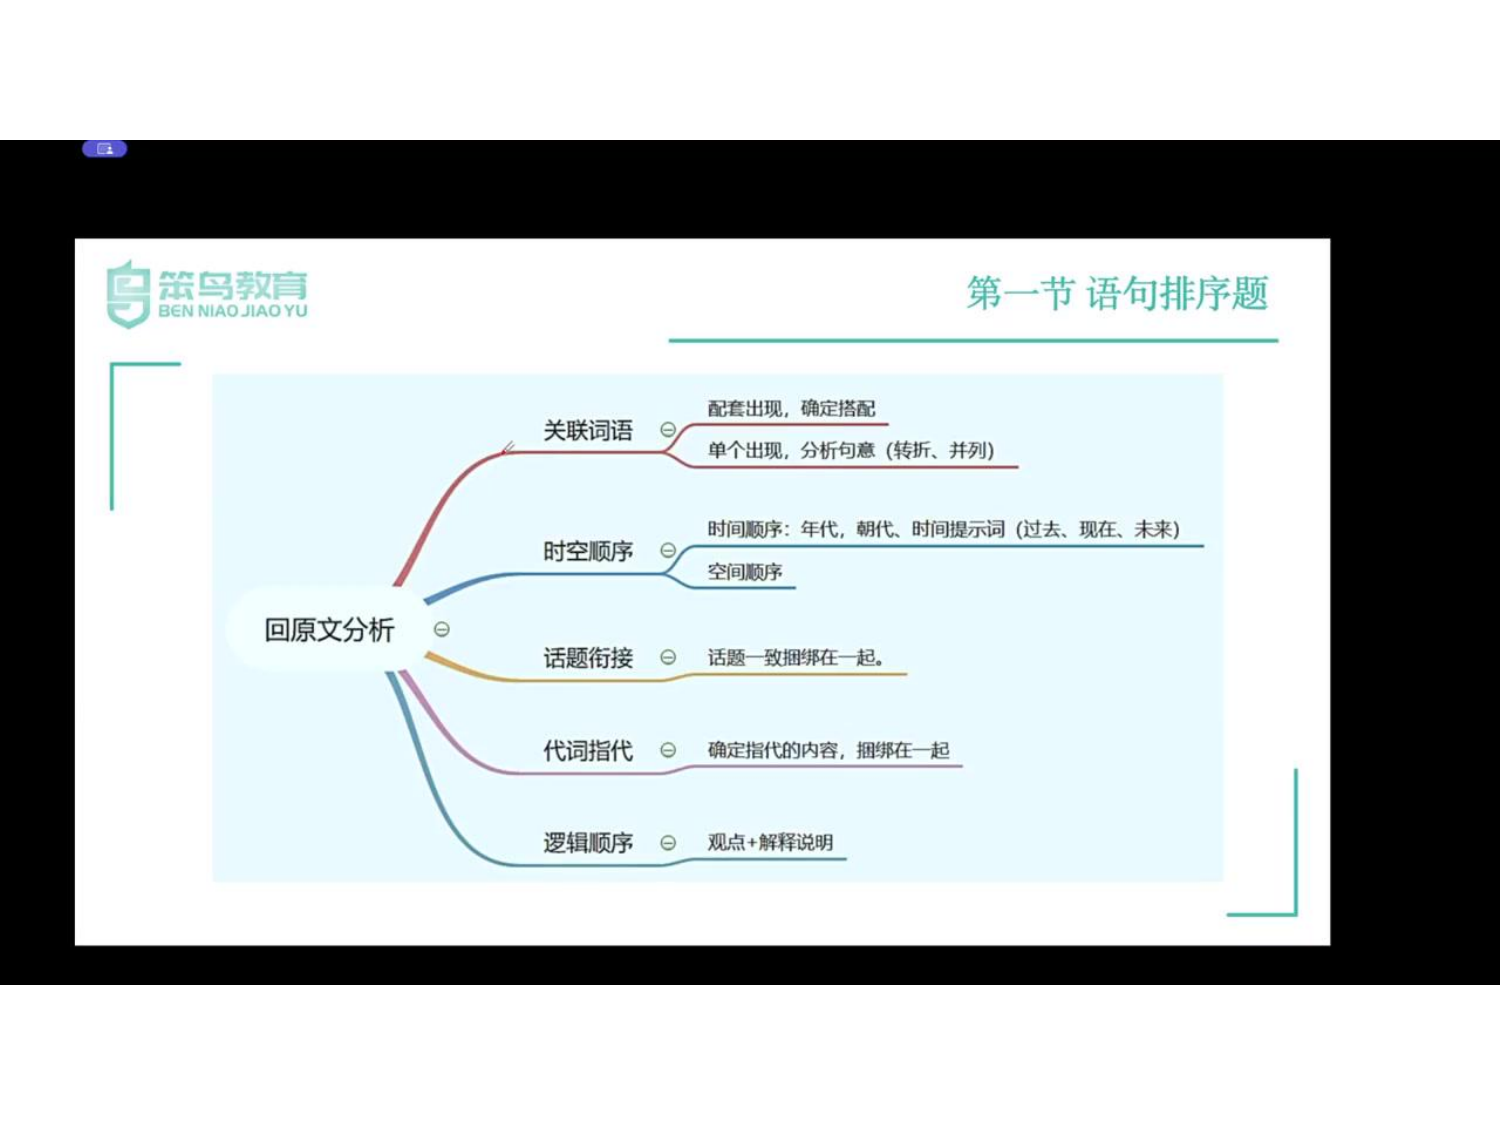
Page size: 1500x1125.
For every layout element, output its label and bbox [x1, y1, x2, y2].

picture [0, 140, 1500, 985]
